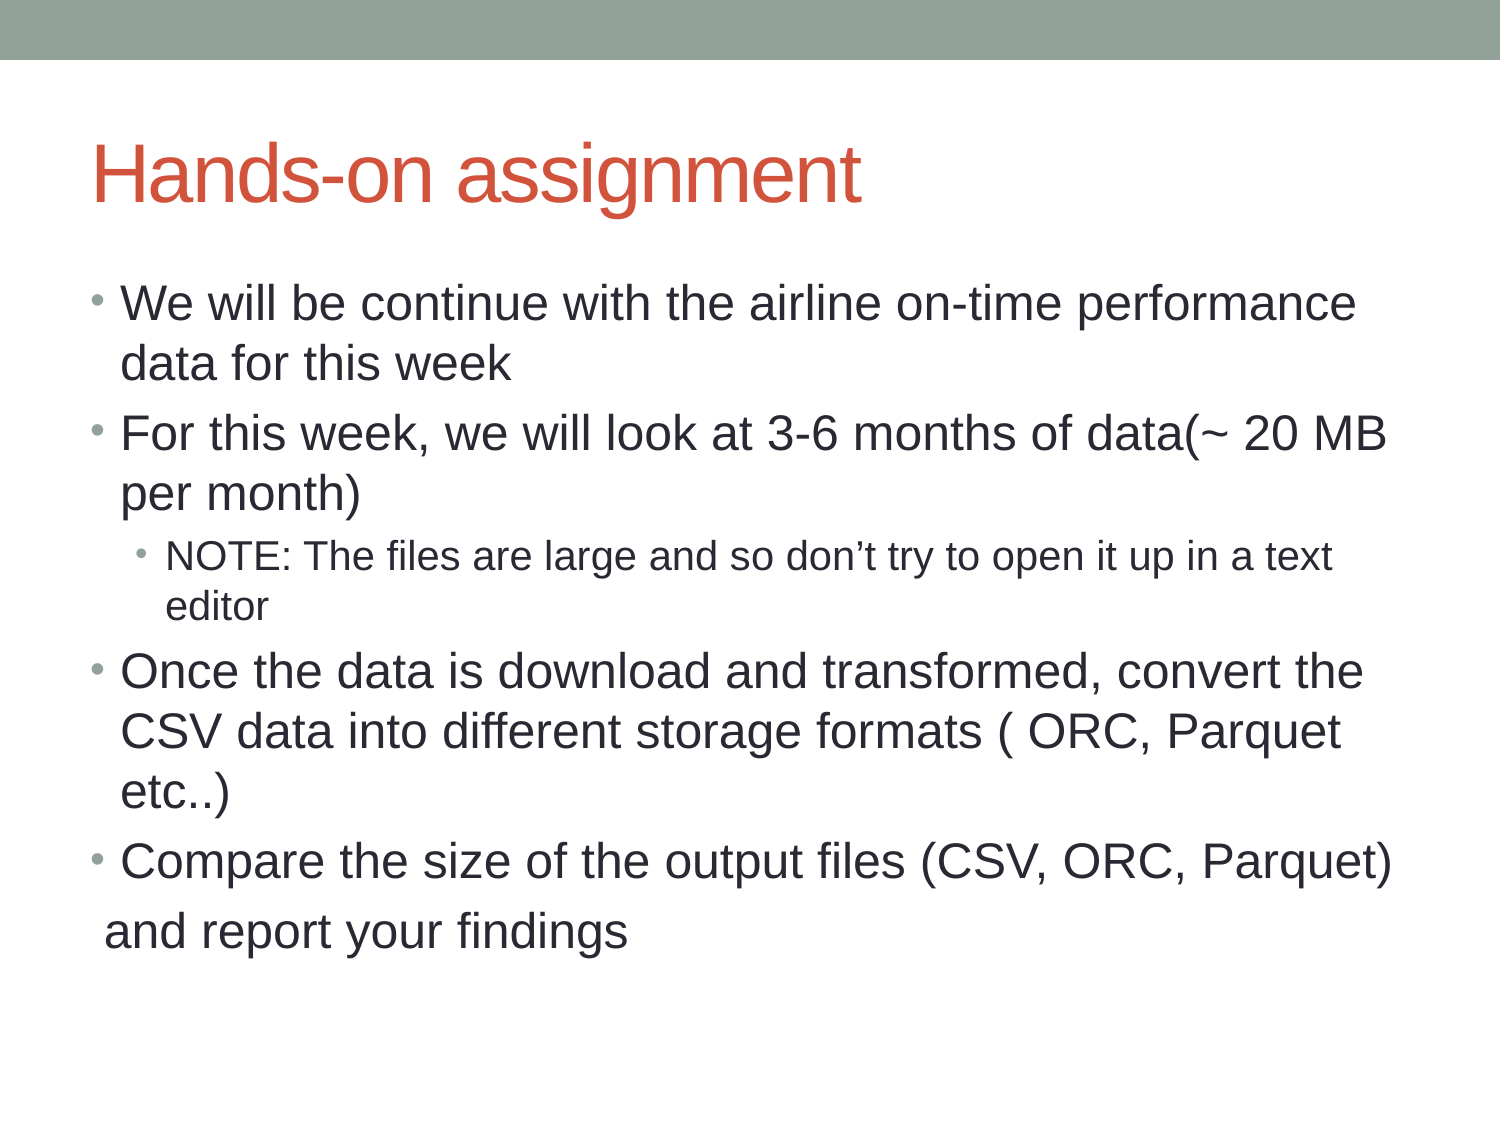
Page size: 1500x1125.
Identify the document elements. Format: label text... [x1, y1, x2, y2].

title Hands-on assignment [75, 87, 1425, 250]
list We will be continue with the airline on-time performance data for this week For this week, we will look at 3-6 months of data(~ 20 MB per month) NOTE: The files are large and so don’t try to open it up in a text editor Once the data is download and transformed, convert the CSV data into different storage formats ( ORC, Parquet etc..) Compare the size of the output files (CSV, ORC, Parquet) and report your findings [75, 262, 1425, 1063]
